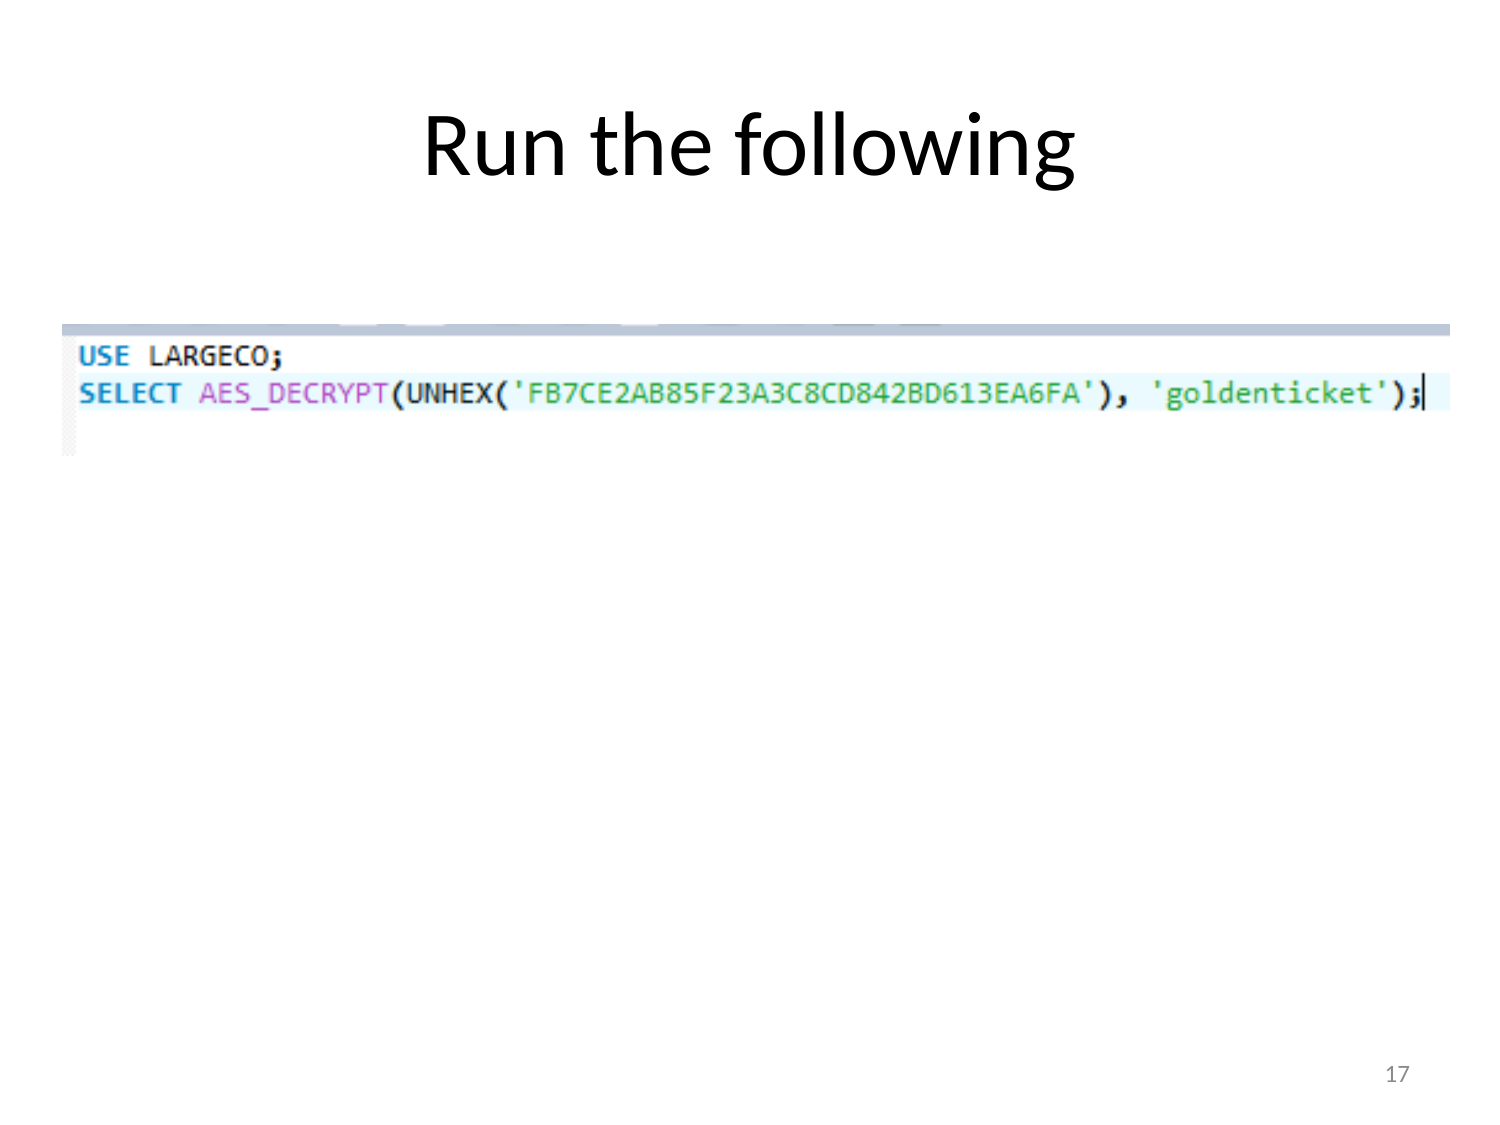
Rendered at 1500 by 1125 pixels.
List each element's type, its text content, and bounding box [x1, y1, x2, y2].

slide_number 17 [1074, 1042, 1425, 1103]
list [62, 324, 1450, 456]
title Run the following [75, 45, 1425, 233]
